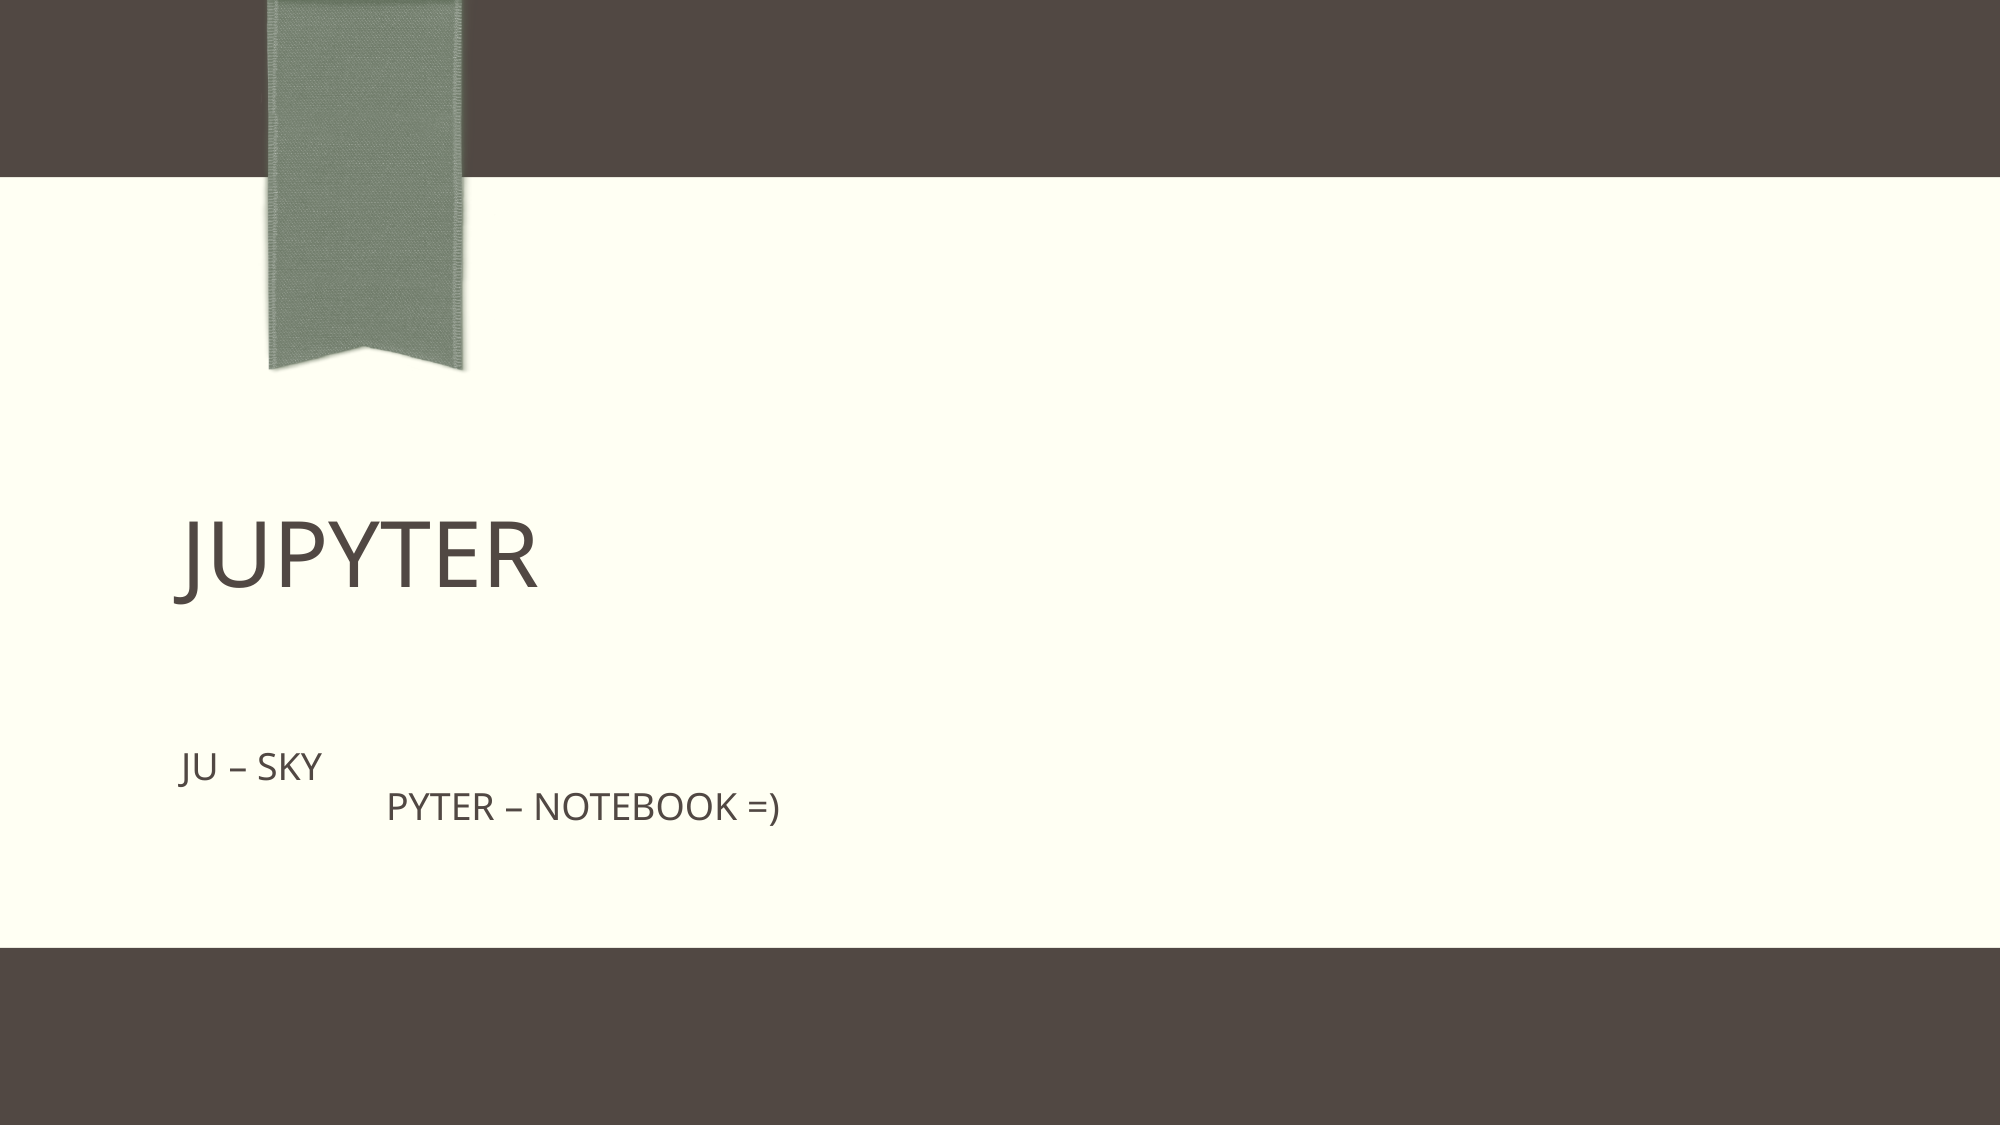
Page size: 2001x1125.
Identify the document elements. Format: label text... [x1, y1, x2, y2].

title JUPYTER [181, 376, 1838, 740]
subtitle JU – SKY PYTER – NOTEBOOK =) [181, 740, 1838, 897]
